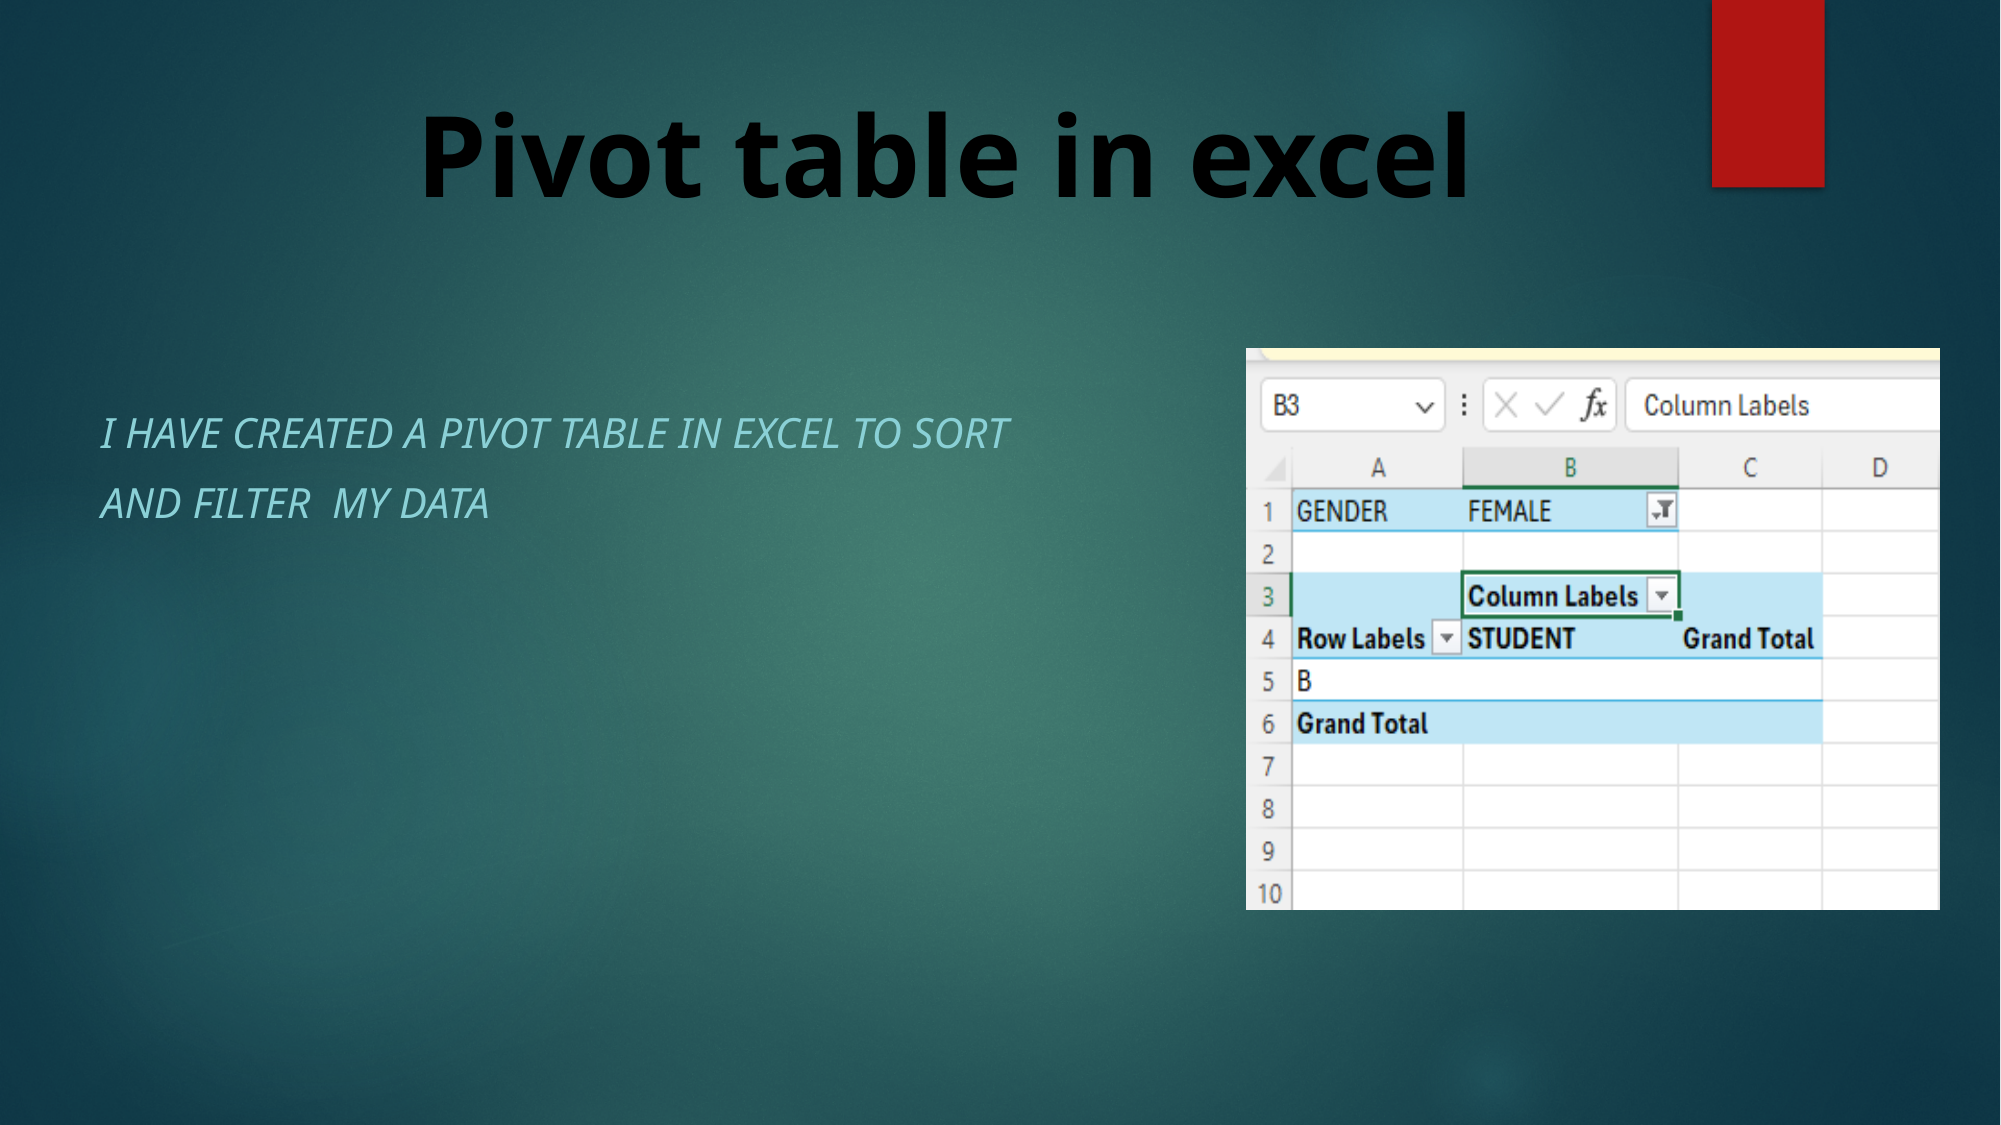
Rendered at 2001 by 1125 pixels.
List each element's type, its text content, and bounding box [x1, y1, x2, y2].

list I have created a pivot table in excel to sort and filter my data [0, 328, 2000, 1125]
title Pivot table in excel [0, 0, 1921, 228]
picture [1245, 348, 1940, 910]
